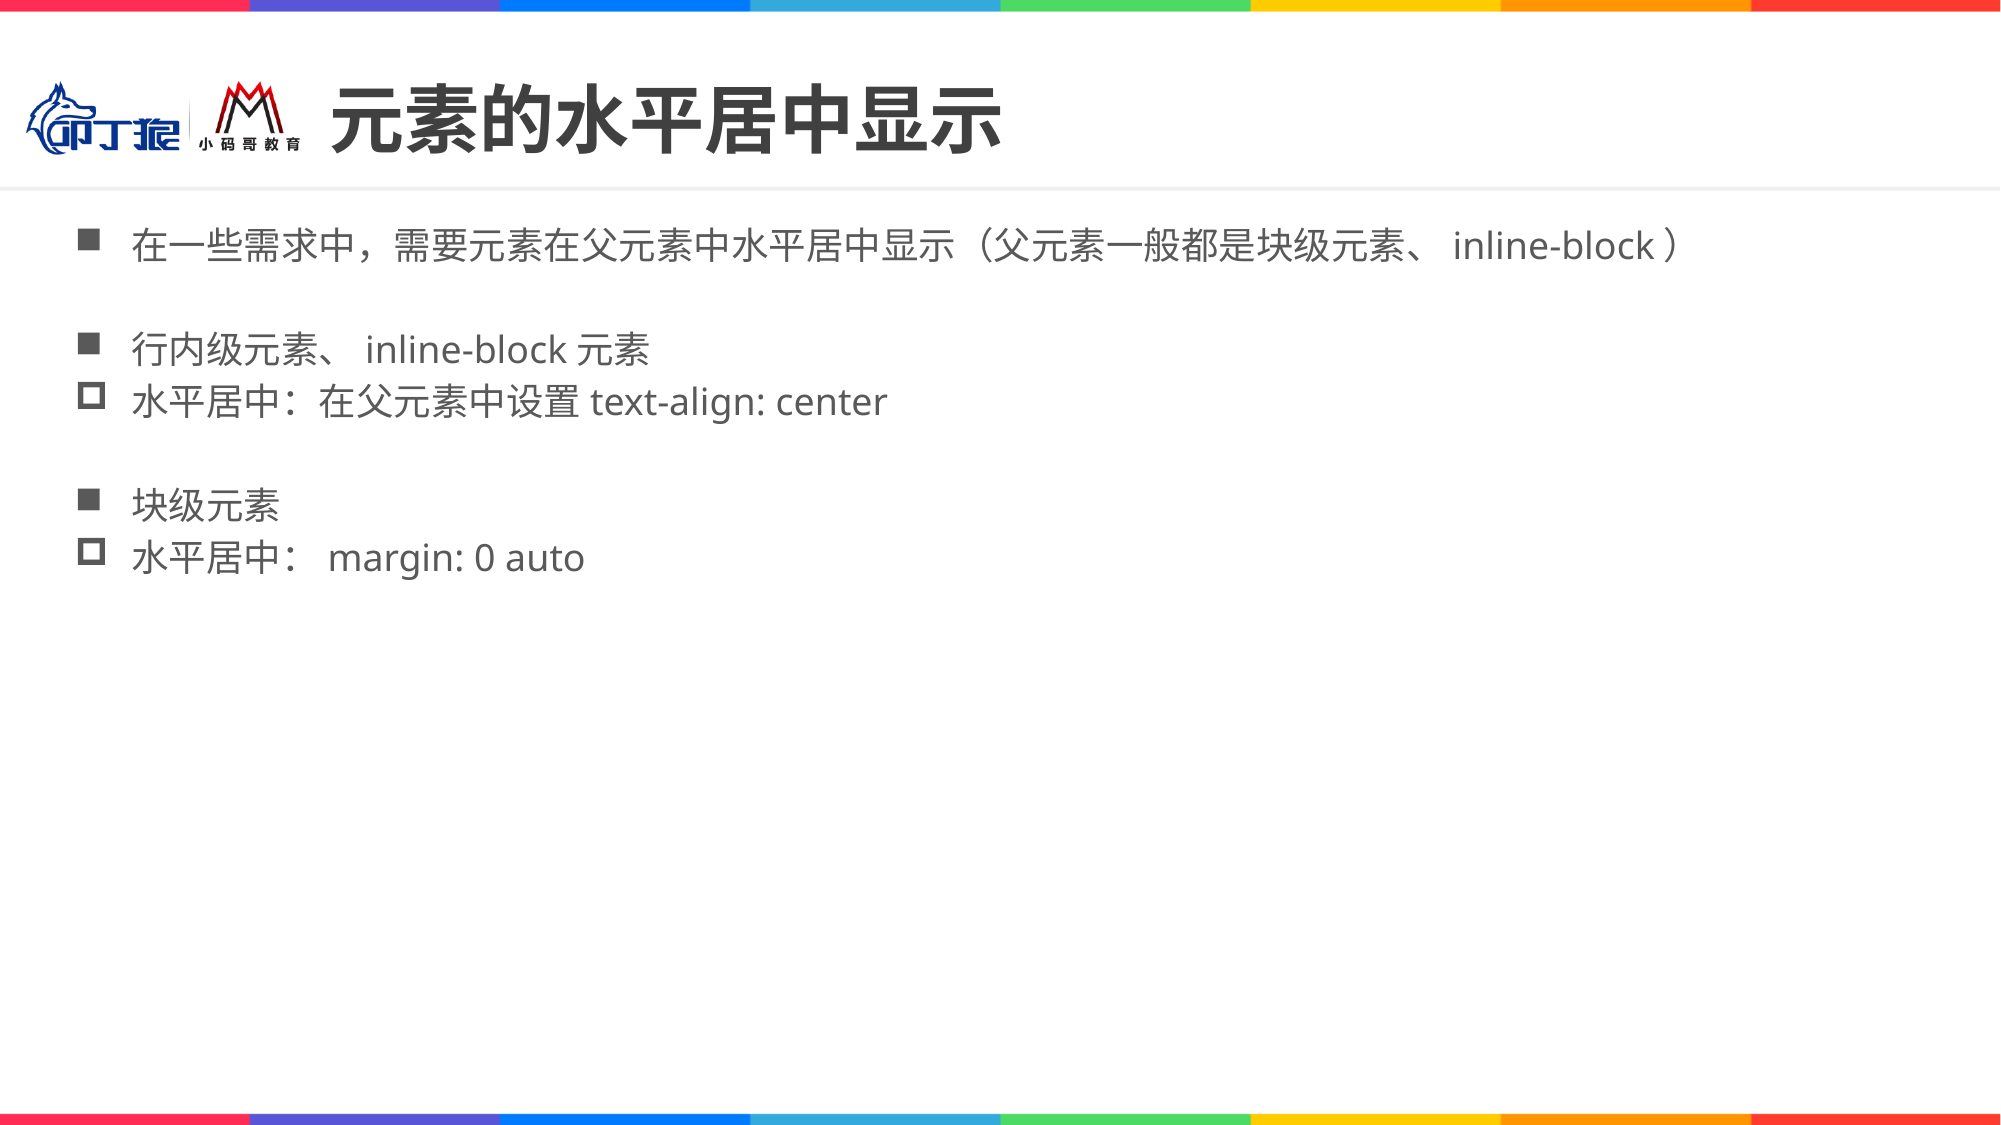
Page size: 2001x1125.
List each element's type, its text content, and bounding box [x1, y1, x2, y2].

text_box 在一些需求中，需要元素在父元素中水平居中显示（父元素一般都是块级元素、inline-block） 行内级元素、inline-block元素 水平居中：在父元素中设置text-align: center 块级元素 水平居中：margin: 0 auto [60, 207, 1940, 1034]
picture [0, 0, 2001, 1125]
title 元素的水平居中显示 [314, 64, 1968, 182]
